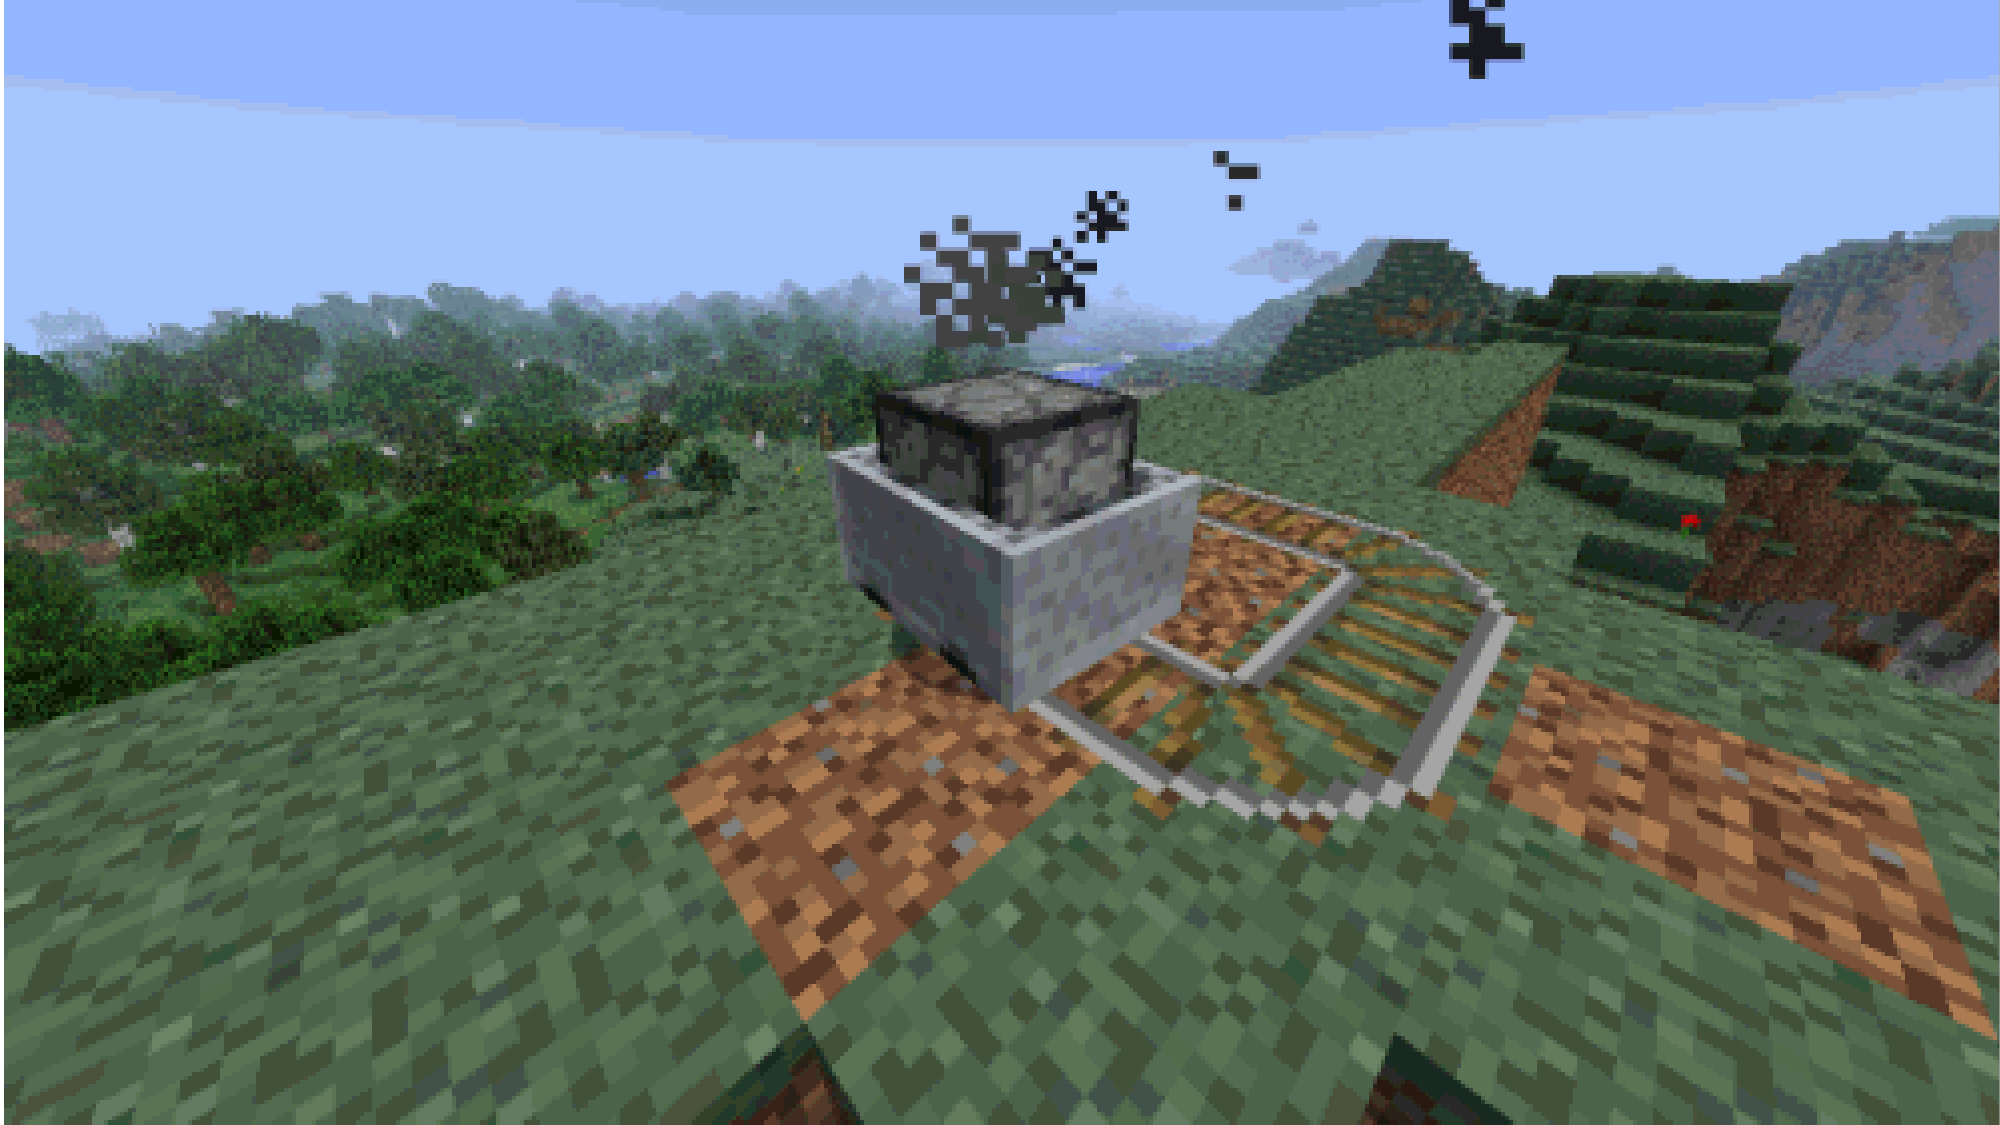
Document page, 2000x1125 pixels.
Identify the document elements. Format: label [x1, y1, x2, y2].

list [0, 0, 2000, 1125]
